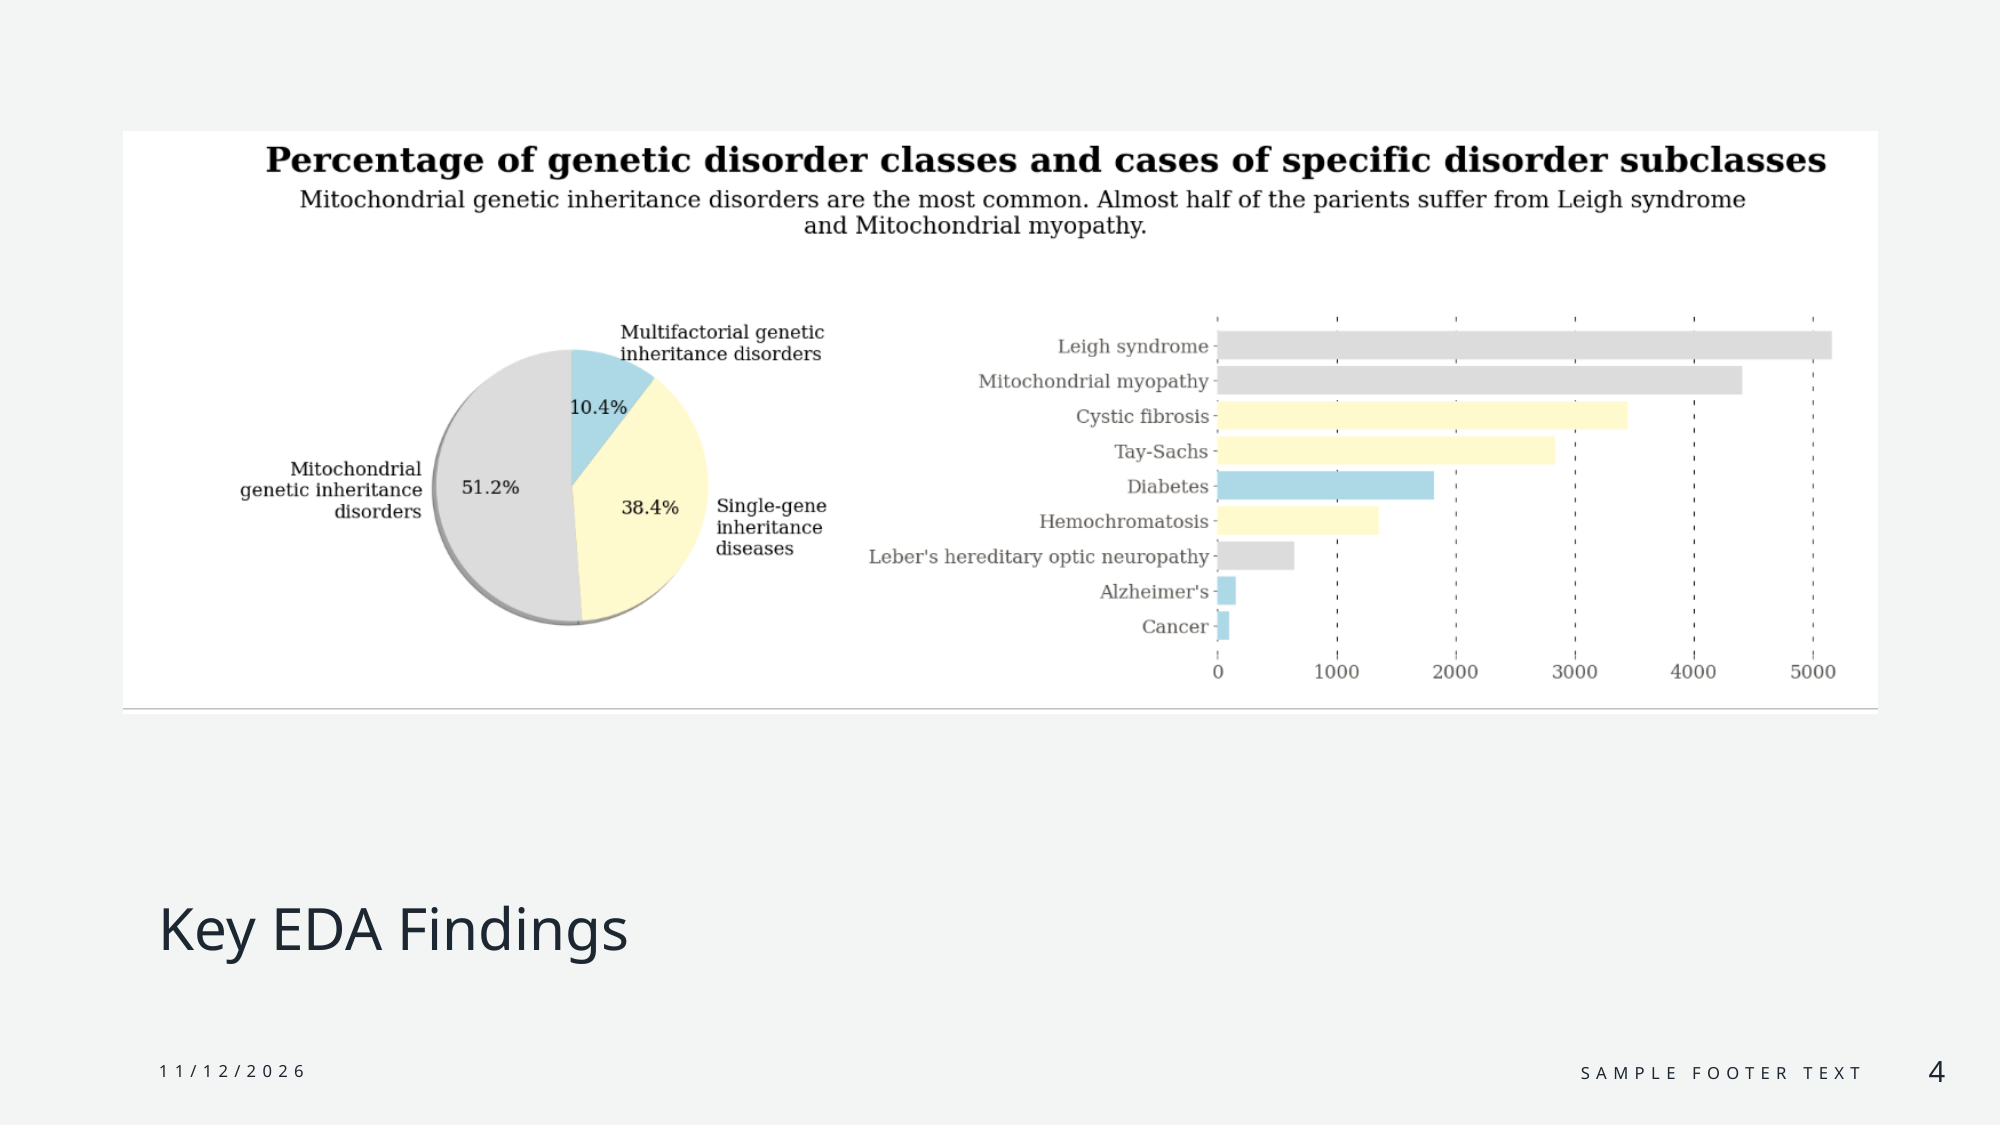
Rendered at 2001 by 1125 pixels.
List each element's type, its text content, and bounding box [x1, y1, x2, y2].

picture [123, 130, 1878, 715]
slide_number 4 [1875, 1042, 1961, 1103]
title Key EDA Findings [143, 861, 1467, 971]
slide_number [143, 1042, 594, 1103]
footer Sample Footer Text [1170, 1042, 1875, 1103]
